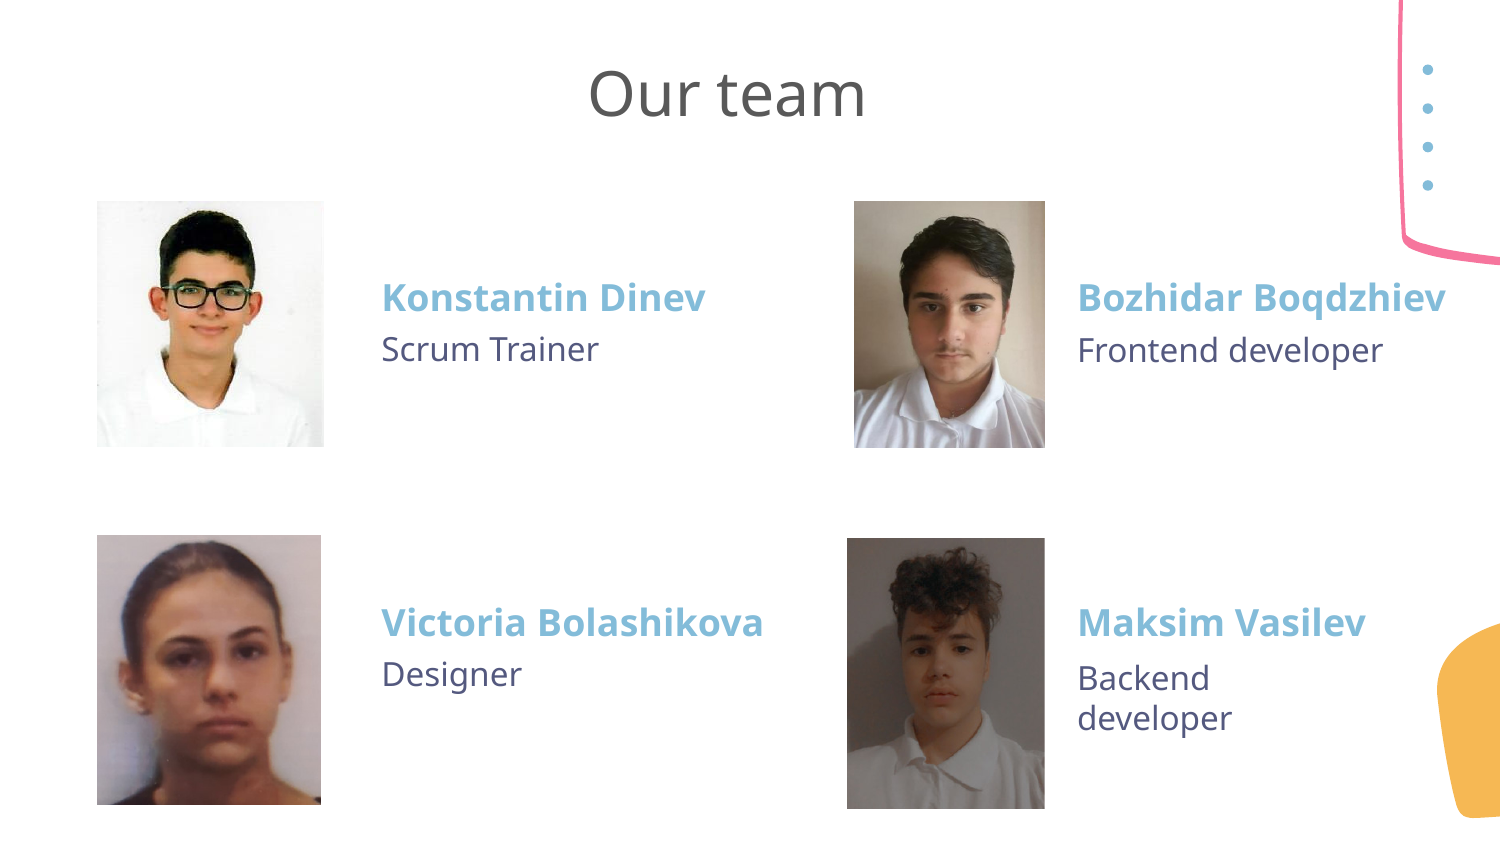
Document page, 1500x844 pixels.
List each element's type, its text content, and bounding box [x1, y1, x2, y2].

subtitle Konstantin Dinev [366, 258, 783, 312]
subtitle Backend developer [1062, 641, 1359, 736]
picture [846, 538, 1045, 810]
subtitle Designer [366, 638, 593, 740]
subtitle Victoria Bolashikova [366, 583, 783, 649]
subtitle Maksim Vasilev [1062, 583, 1478, 649]
title Our team [97, 39, 1359, 134]
subtitle Bozhidar Boqdzhiev [1062, 258, 1478, 324]
subtitle Scrum Trainer [366, 312, 783, 407]
picture [96, 200, 324, 447]
picture [96, 534, 324, 810]
subtitle Frontend developer [1062, 313, 1403, 408]
picture [853, 200, 1045, 448]
